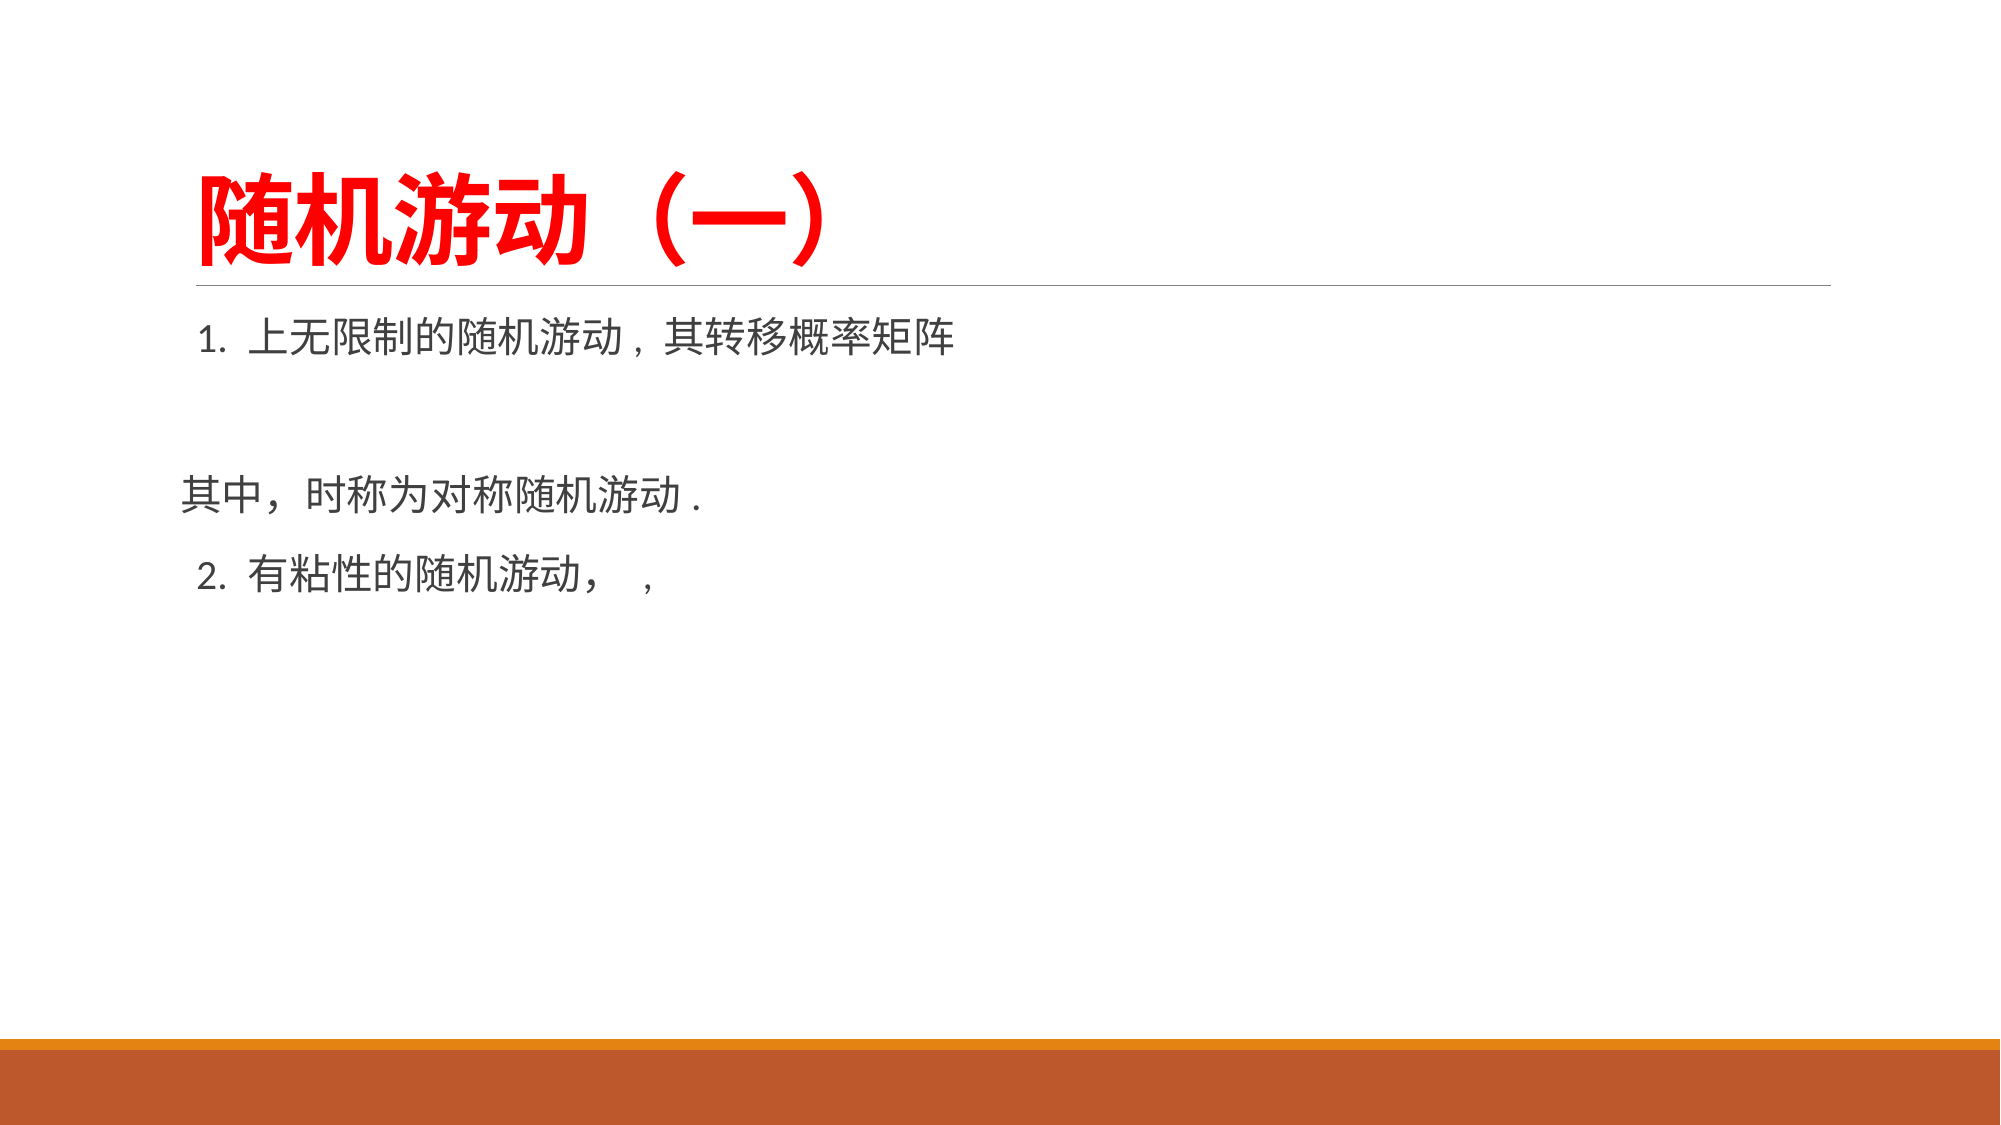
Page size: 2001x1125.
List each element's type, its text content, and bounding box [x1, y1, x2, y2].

title 随机游动（一） [180, 47, 1830, 285]
